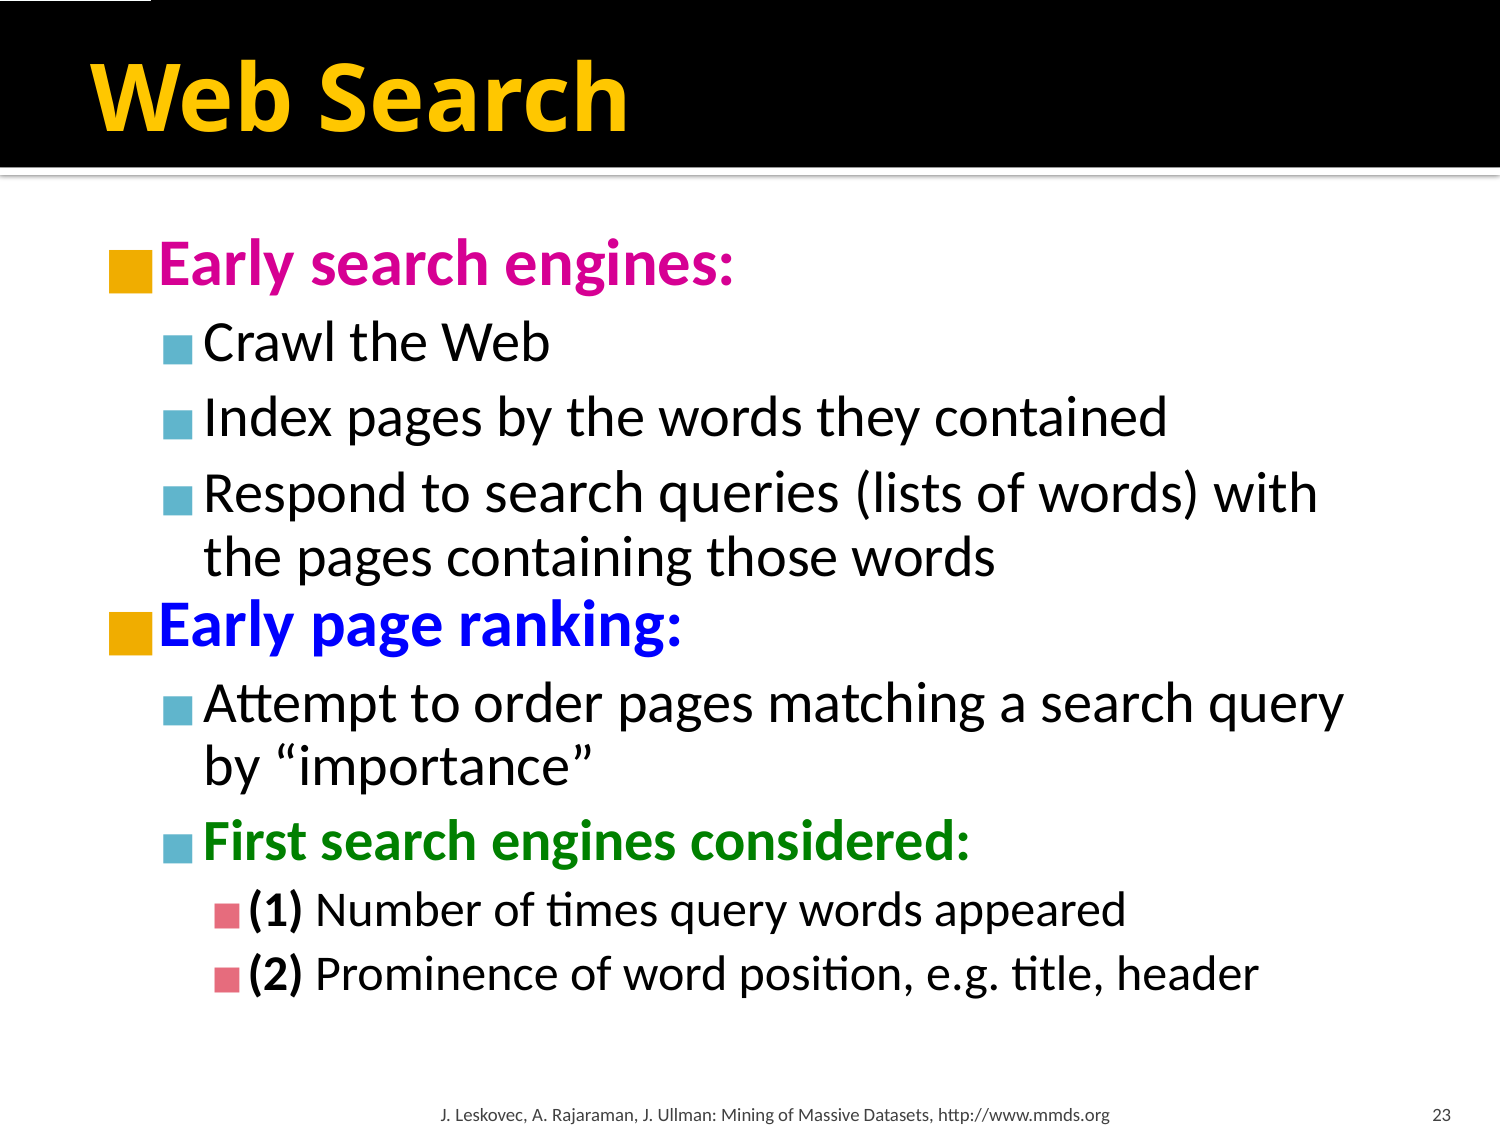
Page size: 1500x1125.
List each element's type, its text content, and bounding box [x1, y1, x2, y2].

list Early search engines: Crawl the Web Index pages by the words they contained Respond to search queries (lists of words) with the pages containing those words Early page ranking: Attempt to order pages matching a search query by “importance” First search engines considered: (1) Number of times query words appeared (2) Prominence of word position, e.g. title, header [75, 212, 1425, 1075]
title Web Search [75, 12, 1425, 175]
slide_number ‹#› [1345, 1080, 1467, 1125]
footer J. Leskovec, A. Rajaraman, J. Ullman: Mining of Massive Datasets, http://www.mmds.org [433, 1080, 1337, 1125]
